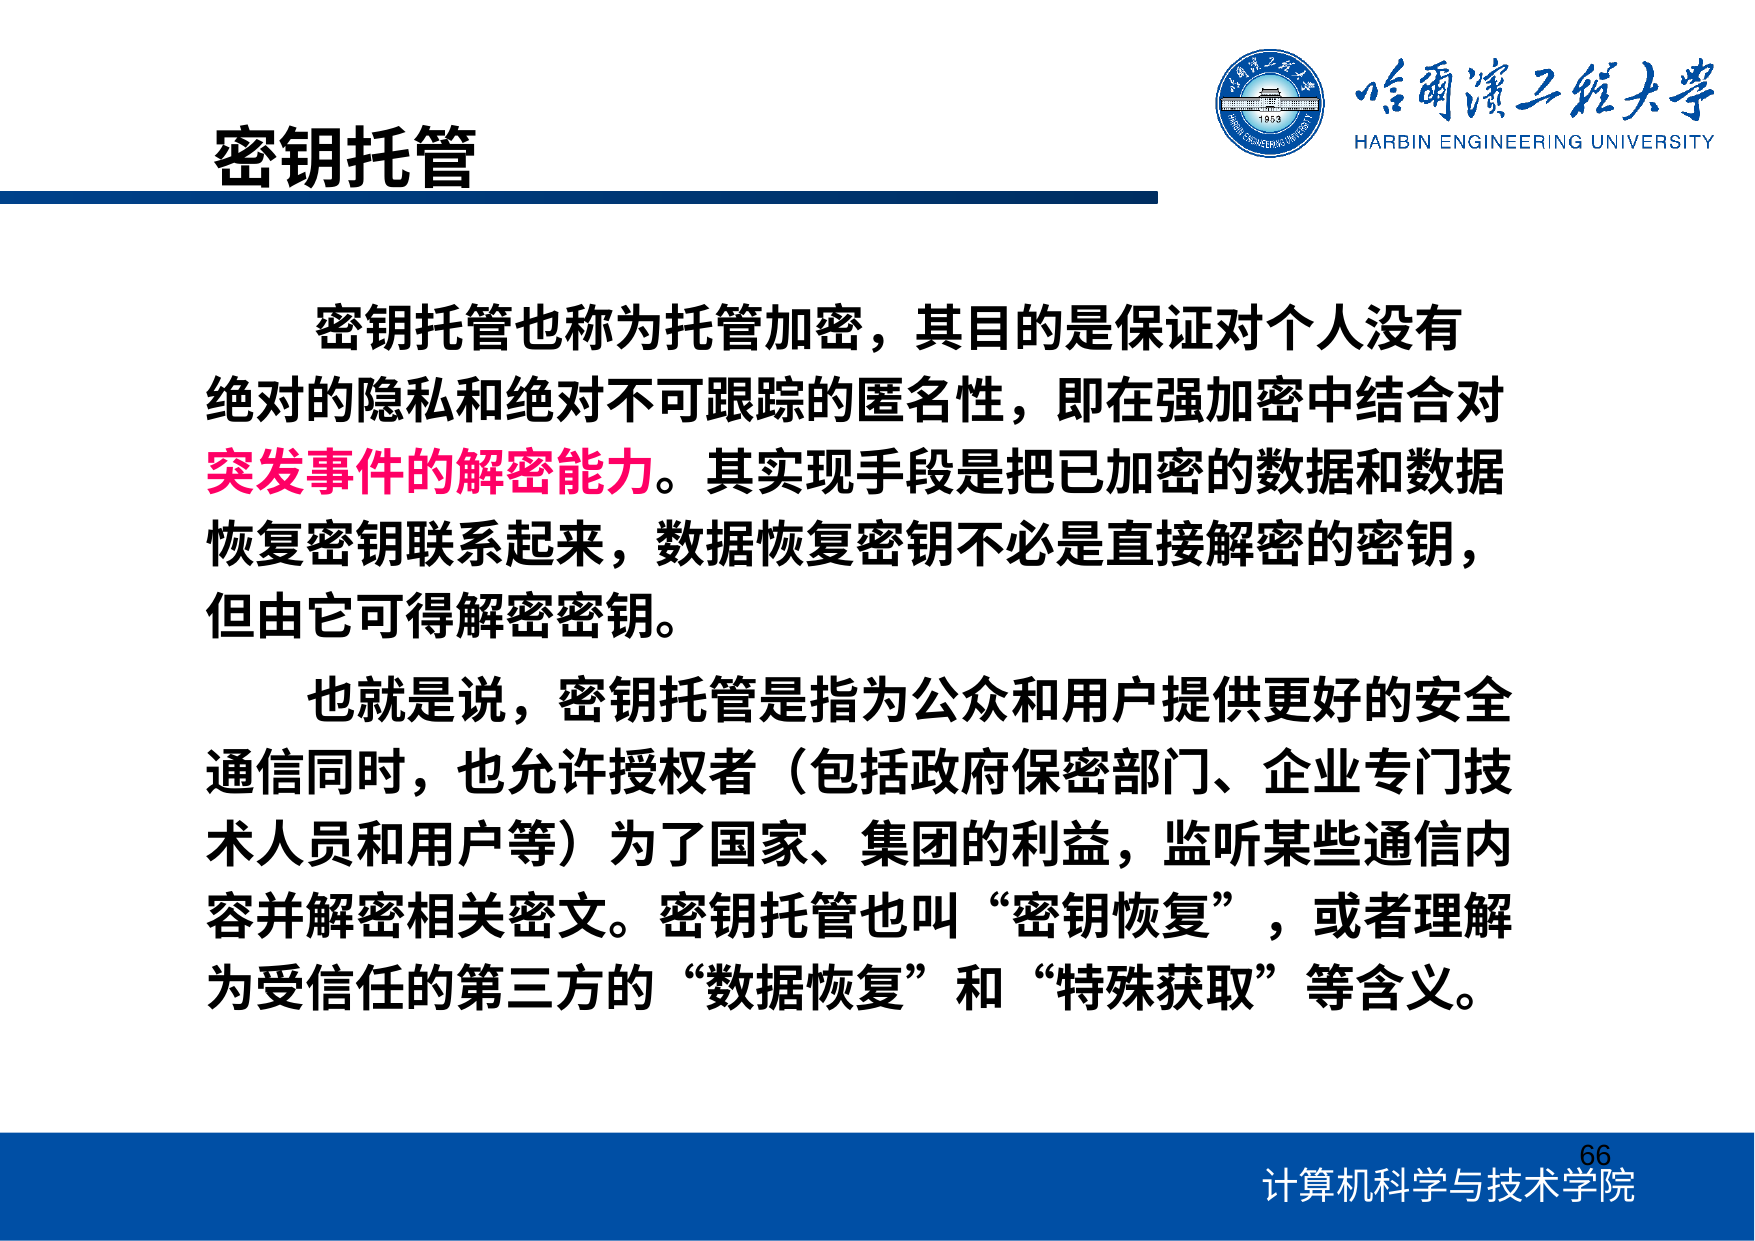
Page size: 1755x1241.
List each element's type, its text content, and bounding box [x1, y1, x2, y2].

title 密钥托管 [210, 113, 483, 282]
slide_number 66 [1575, 1136, 1616, 1241]
picture [1190, 30, 1739, 176]
text_box 密钥托管也称为托管加密，其目的是保证对个人没有 绝对的隐私和绝对不可跟踪的匿名性，即在强加密中结合对 突发事件的解密能力。其实现手段是把已加密的数据和数据 恢复密钥联系起来，数据恢复密钥不必是直接解密的密钥， 但由它可得解密密钥。 也就是说，密钥托管是指为公众和用户提供更好的安全 通信同时，也允许授权者（包括政府保密部门、企业专门技 术人员和用户等）为了国家、集团的利益，监听某些通信内 容并解密相关密文。密钥托管也叫“密钥恢复”，或者理解 为受信任的第三方的“数据恢复”和“特殊获取”等含义。 [203, 282, 1515, 1017]
